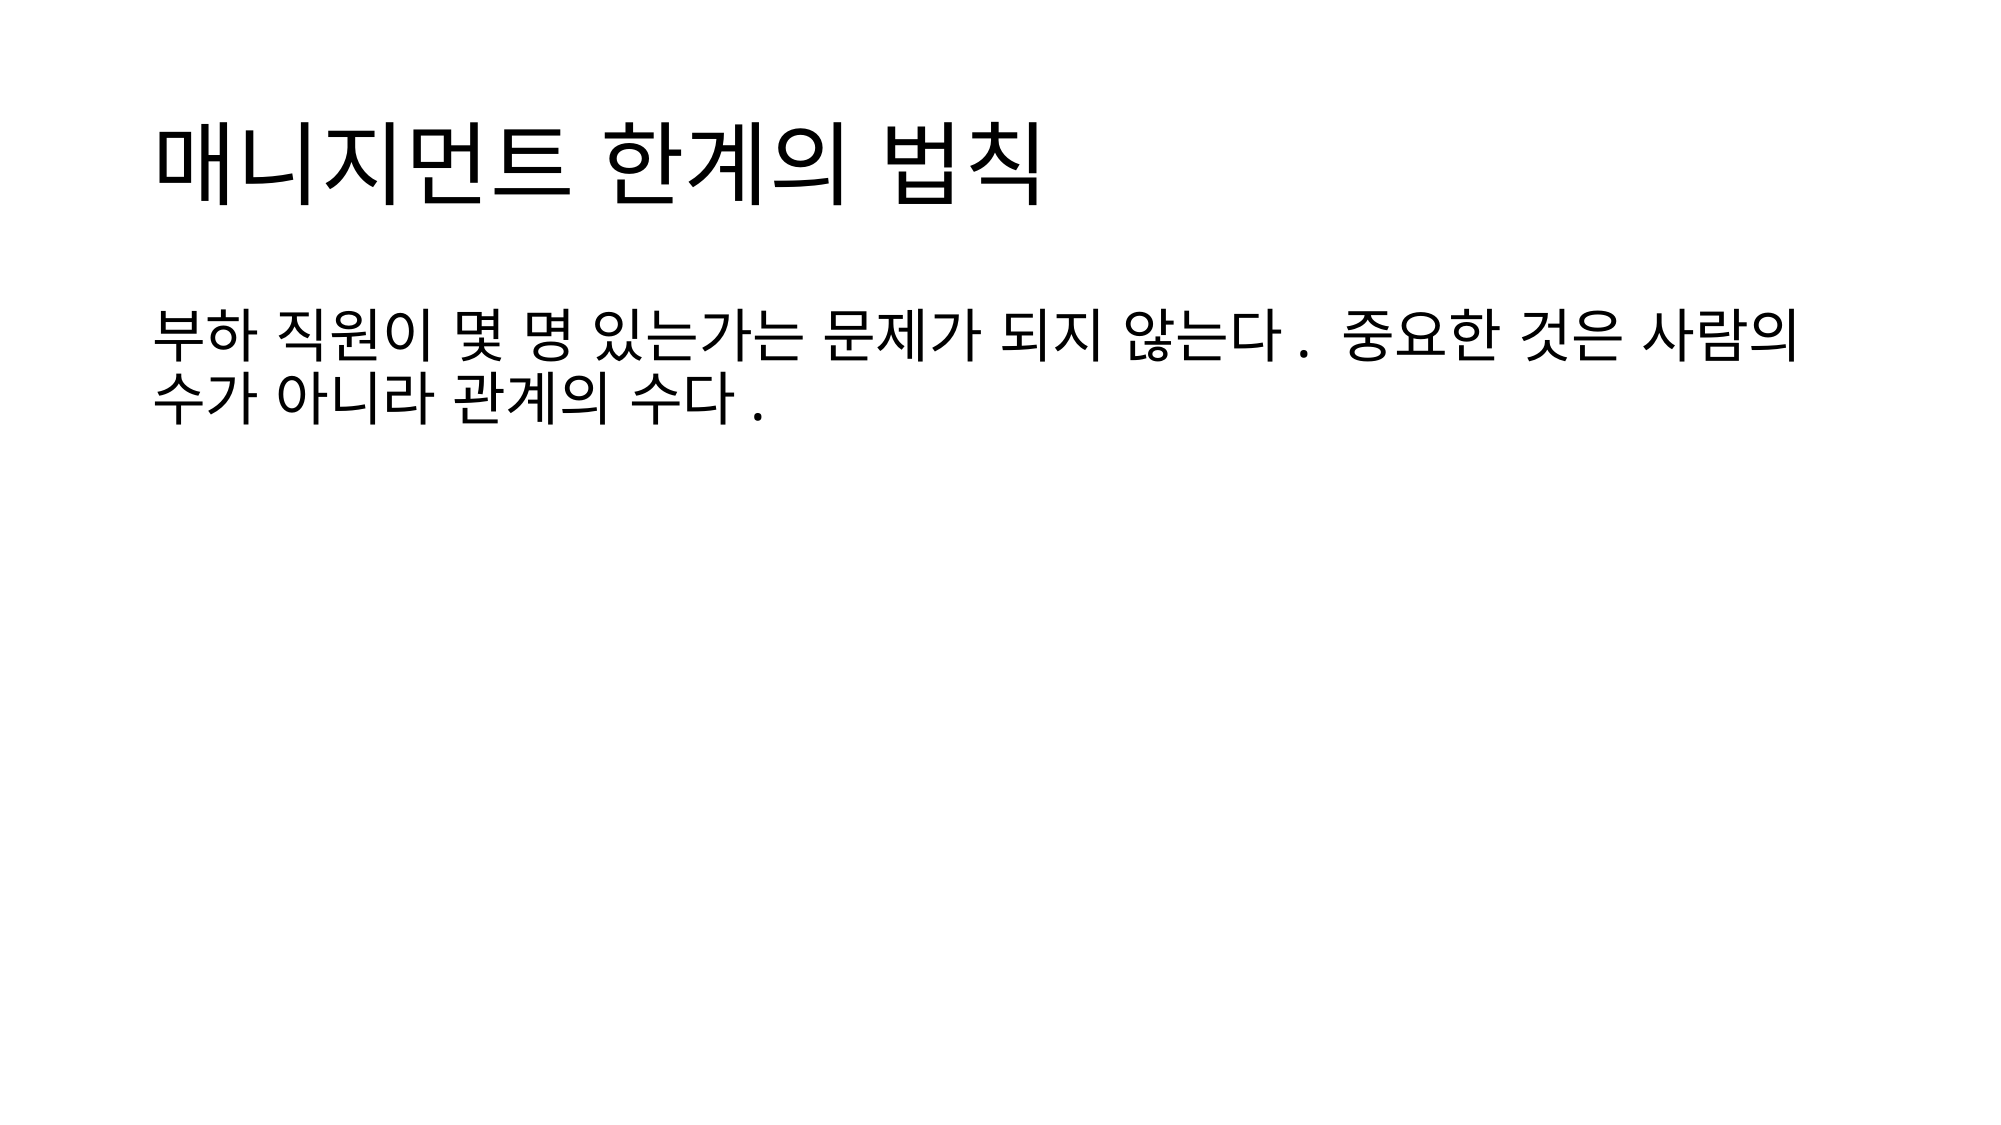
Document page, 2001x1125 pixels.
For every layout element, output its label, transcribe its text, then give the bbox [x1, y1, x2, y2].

list 부하 직원이 몇 명 있는가는 문제가 되지 않는다. 중요한 것은 사람의 수가 아니라 관계의 수다. [137, 299, 1863, 1014]
title 매니지먼트 한계의 법칙 [137, 59, 1863, 278]
